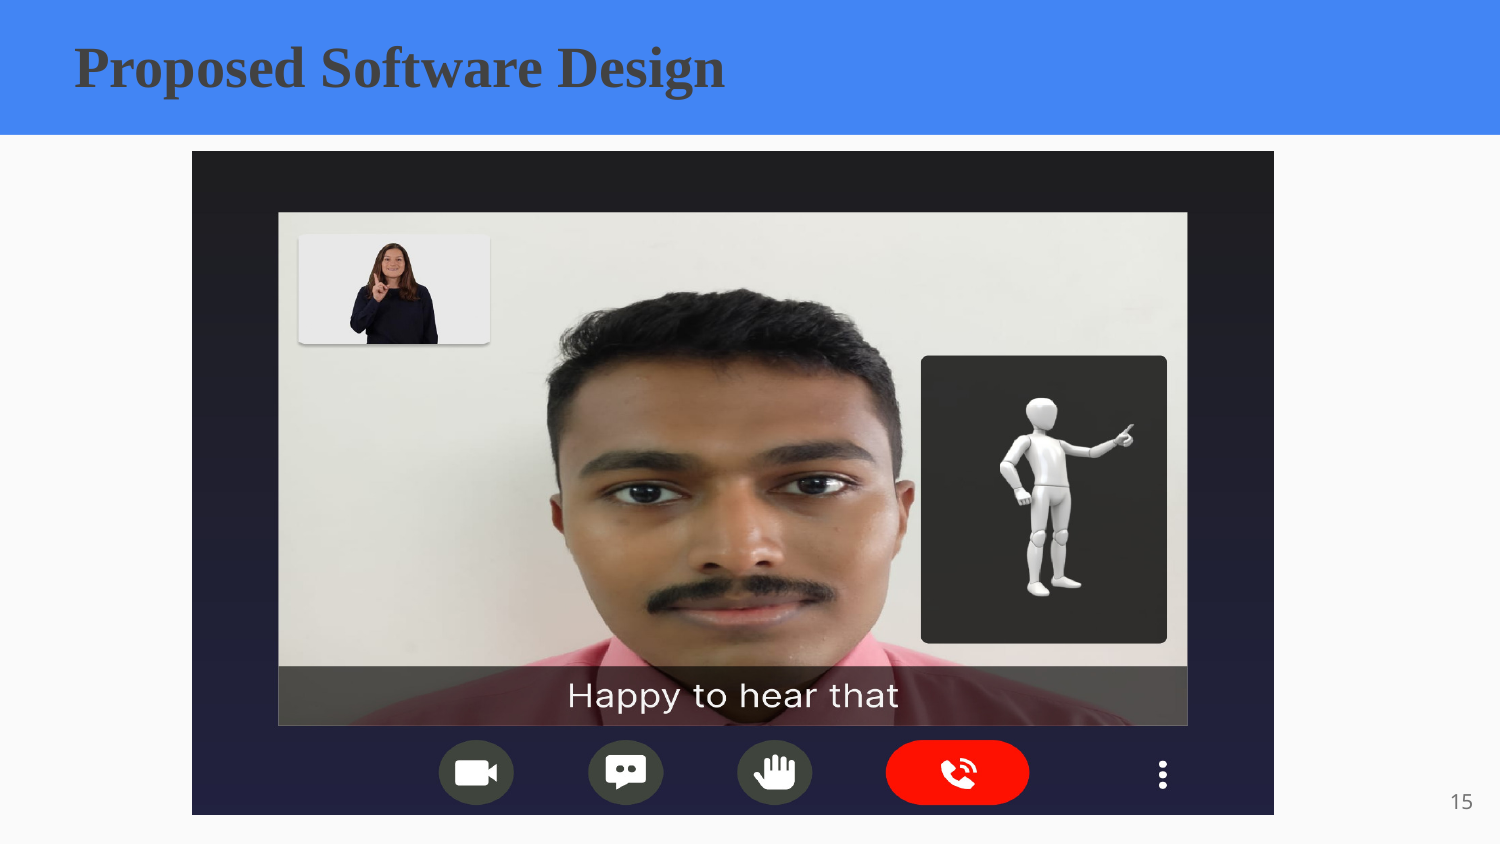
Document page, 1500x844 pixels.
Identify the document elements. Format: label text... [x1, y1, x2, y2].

picture [192, 151, 1275, 815]
slide_number 15 [1398, 770, 1489, 835]
title Proposed Software Design [59, 36, 1408, 115]
